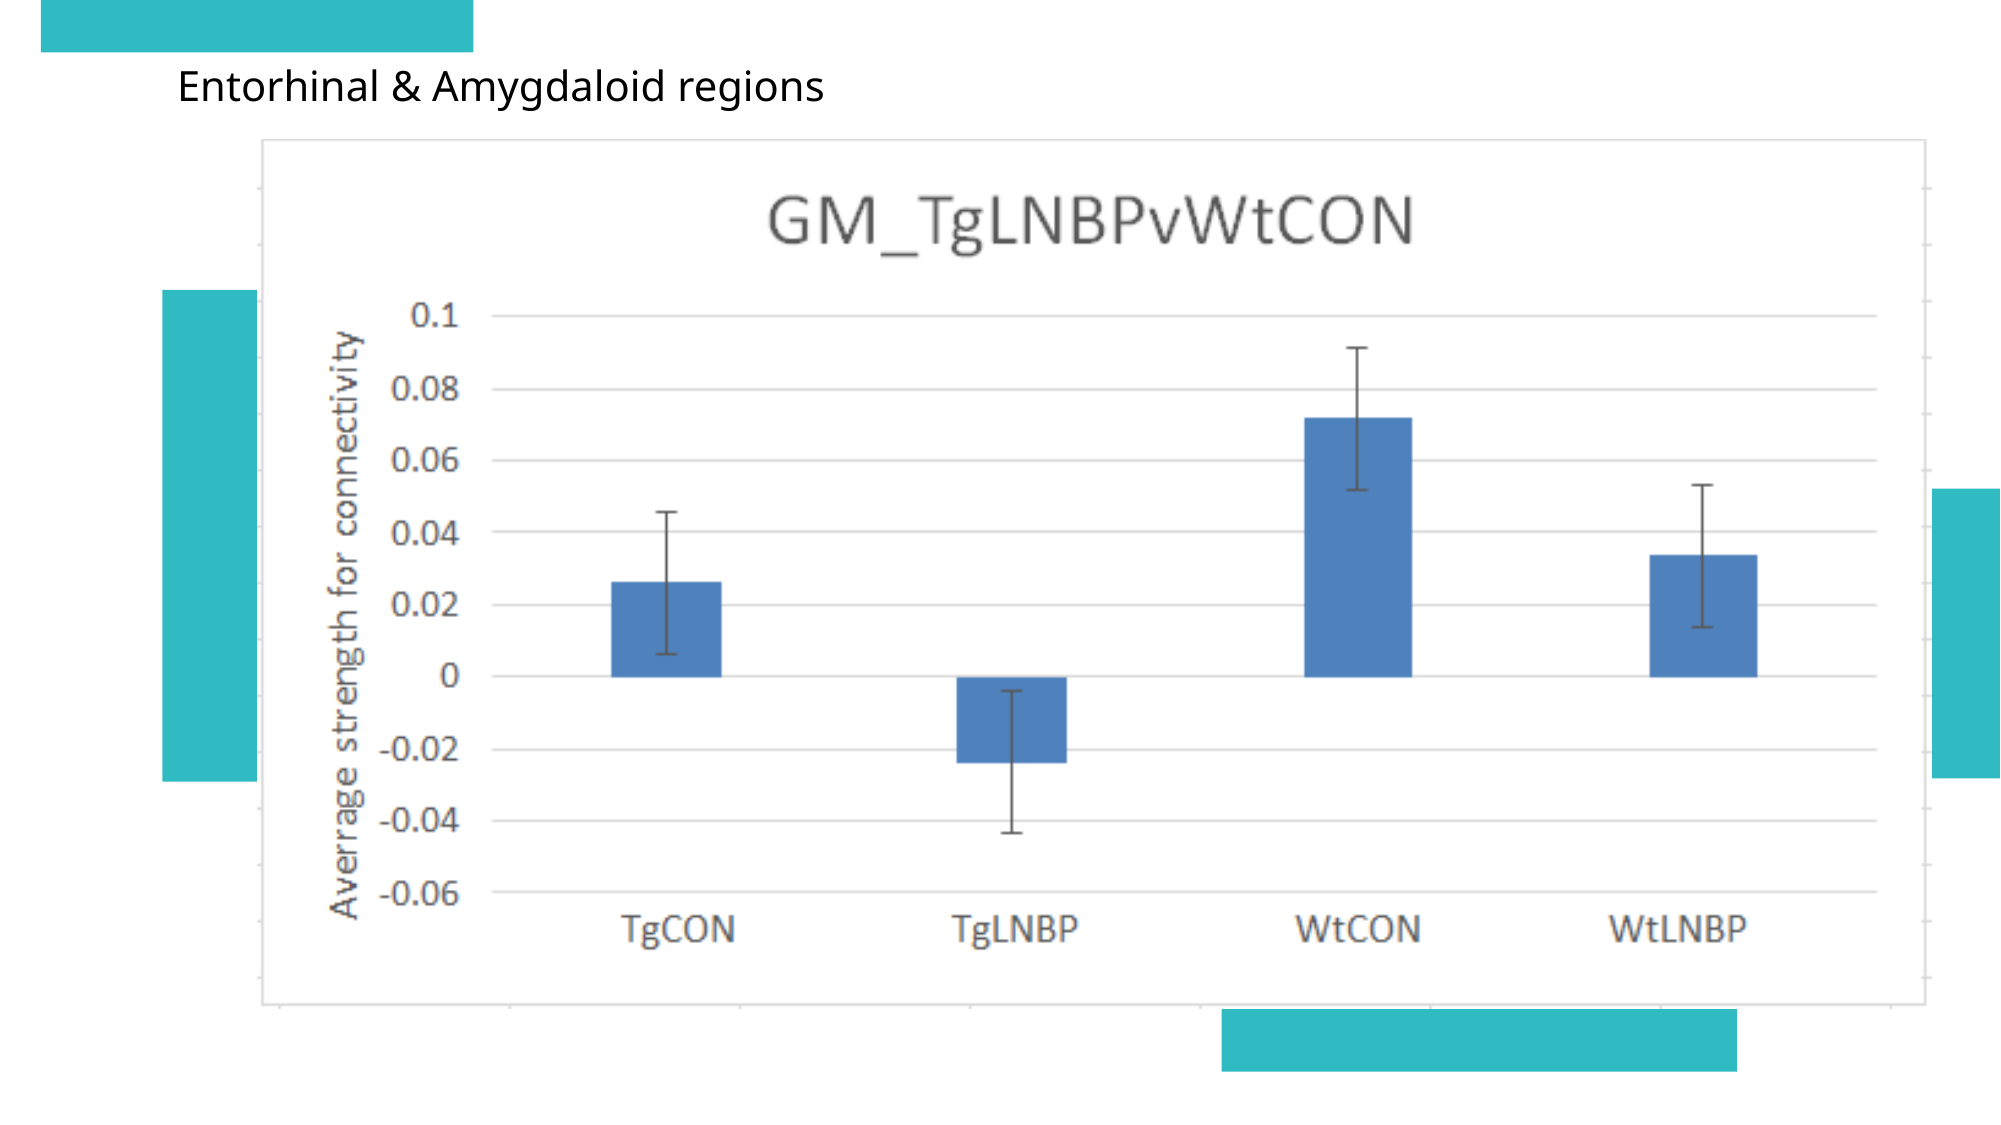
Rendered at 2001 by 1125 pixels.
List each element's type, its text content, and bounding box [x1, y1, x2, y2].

text_box [1221, 1009, 1738, 1073]
text_box [1932, 487, 2000, 779]
text_box [161, 289, 257, 783]
picture [257, 139, 1932, 1009]
text_box Entorhinal & Amygdaloid regions [162, 52, 1910, 118]
text_box [40, 0, 474, 53]
